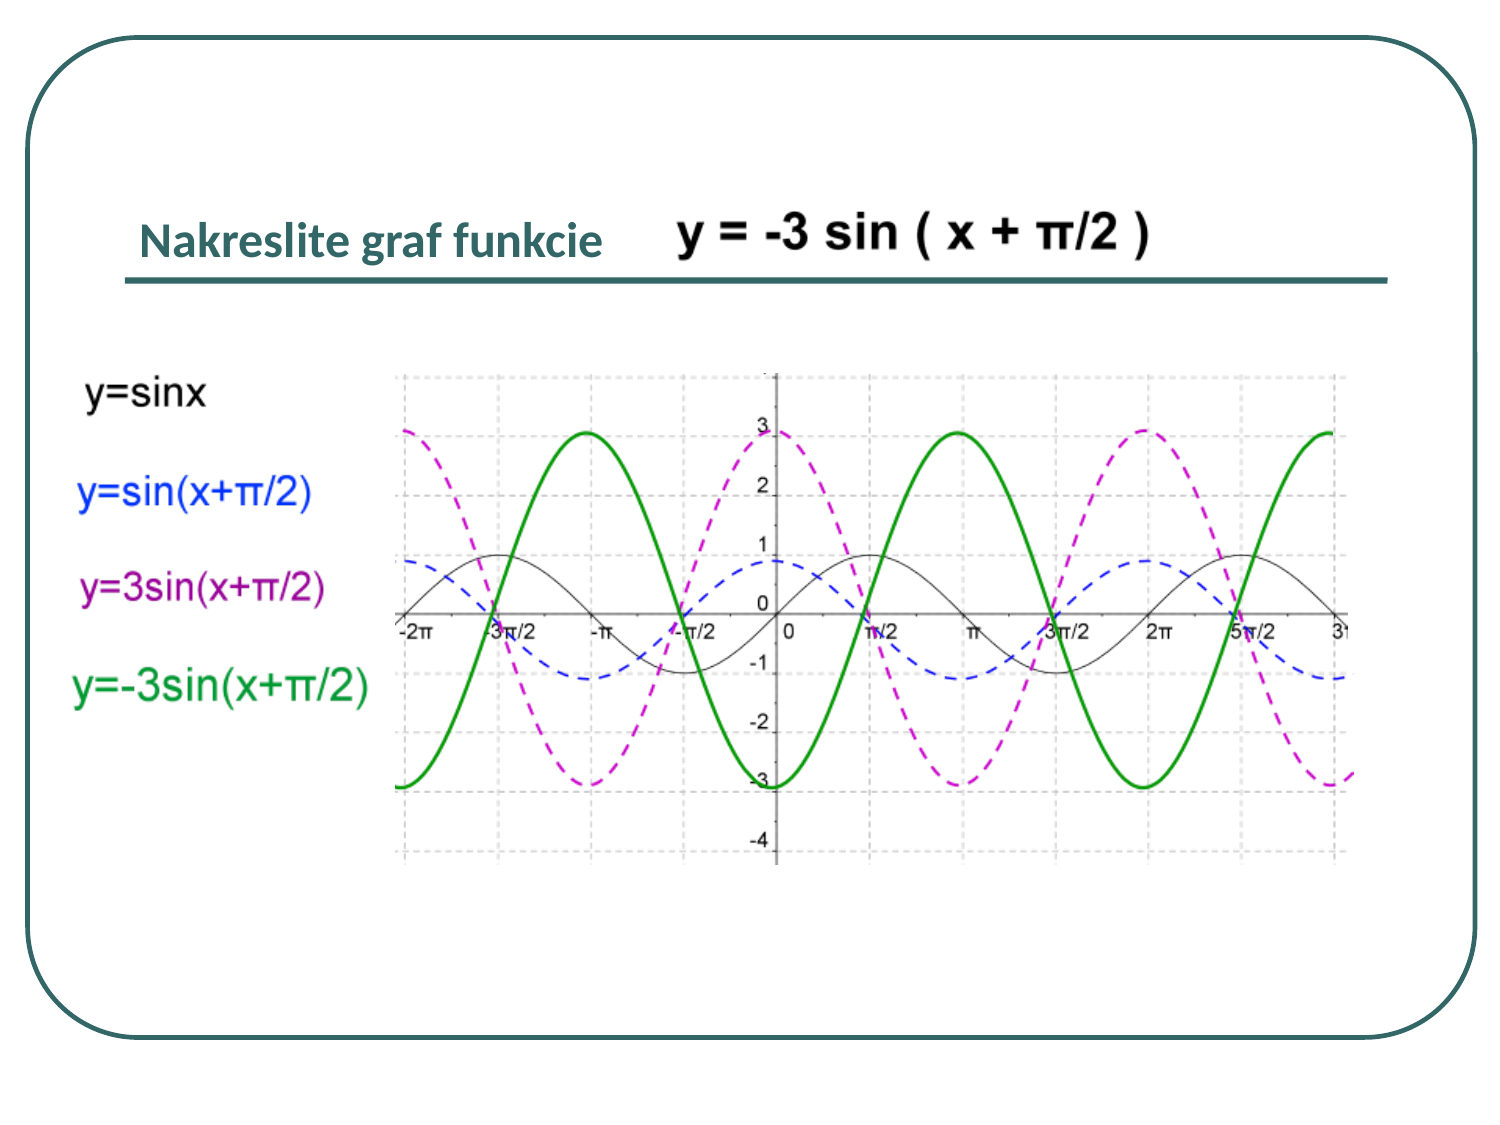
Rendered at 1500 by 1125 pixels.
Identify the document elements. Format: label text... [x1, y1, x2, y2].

picture [76, 456, 313, 525]
picture [395, 373, 1354, 865]
picture [76, 550, 349, 635]
picture [64, 656, 384, 732]
title Nakreslite graf funkcie [124, 87, 1388, 276]
picture [76, 361, 208, 423]
picture [667, 196, 1160, 274]
